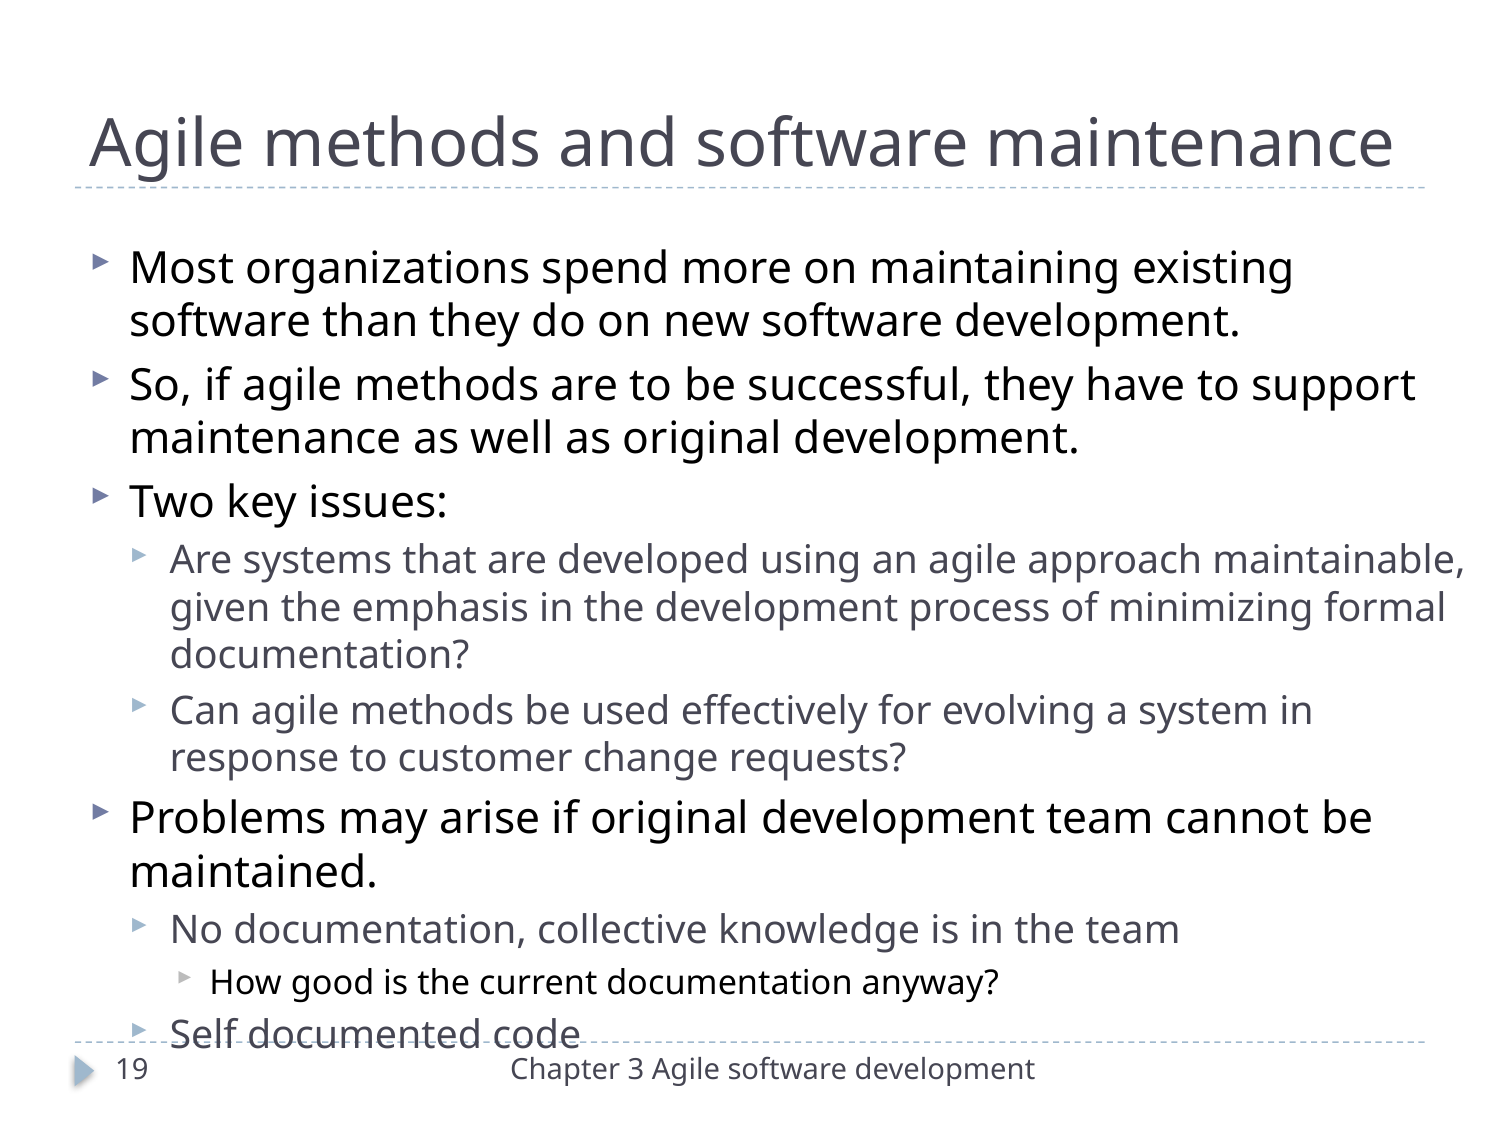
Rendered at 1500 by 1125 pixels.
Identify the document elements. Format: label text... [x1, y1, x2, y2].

footer Chapter 3 Agile software development [475, 1042, 1051, 1103]
list Most organizations spend more on maintaining existing software than they do on new software development. So, if agile methods are to be successful, they have to support maintenance as well as original development. Two key issues: Are systems that are developed using an agile approach maintainable, given the emphasis in the development process of minimizing formal documentation? Can agile methods be used effectively for evolving a system in response to customer change requests? Problems may arise if original development team cannot be maintained. No documentation, collective knowledge is in the team How good is the current documentation anyway? Self documented code [75, 231, 1482, 1071]
slide_number 19 [100, 1042, 426, 1103]
title Agile methods and software maintenance [75, 24, 1425, 188]
